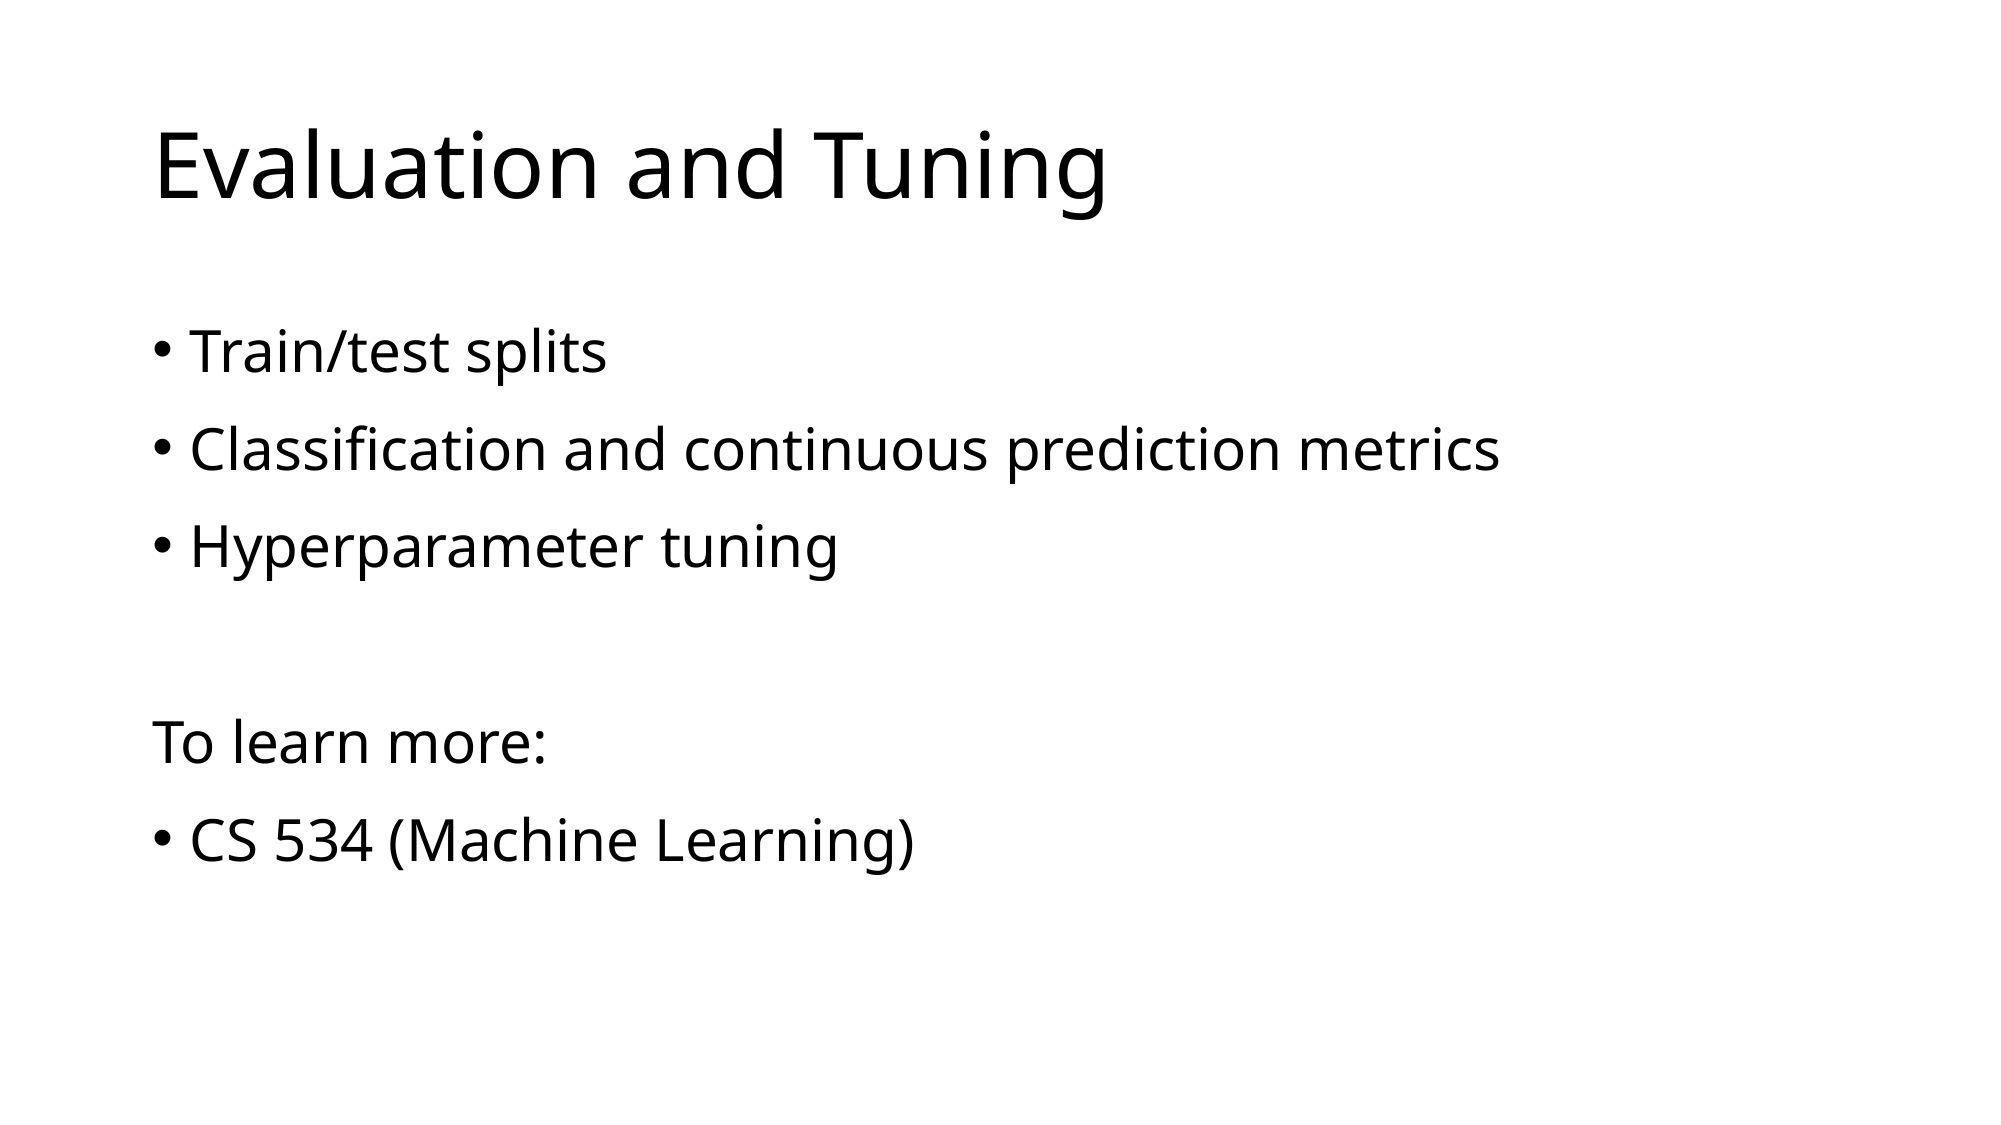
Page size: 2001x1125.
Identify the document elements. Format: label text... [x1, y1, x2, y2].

list Train/test splits Classification and continuous prediction metrics Hyperparameter tuning To learn more: CS 534 (Machine Learning) [137, 299, 1863, 1014]
title Evaluation and Tuning [137, 59, 1863, 278]
